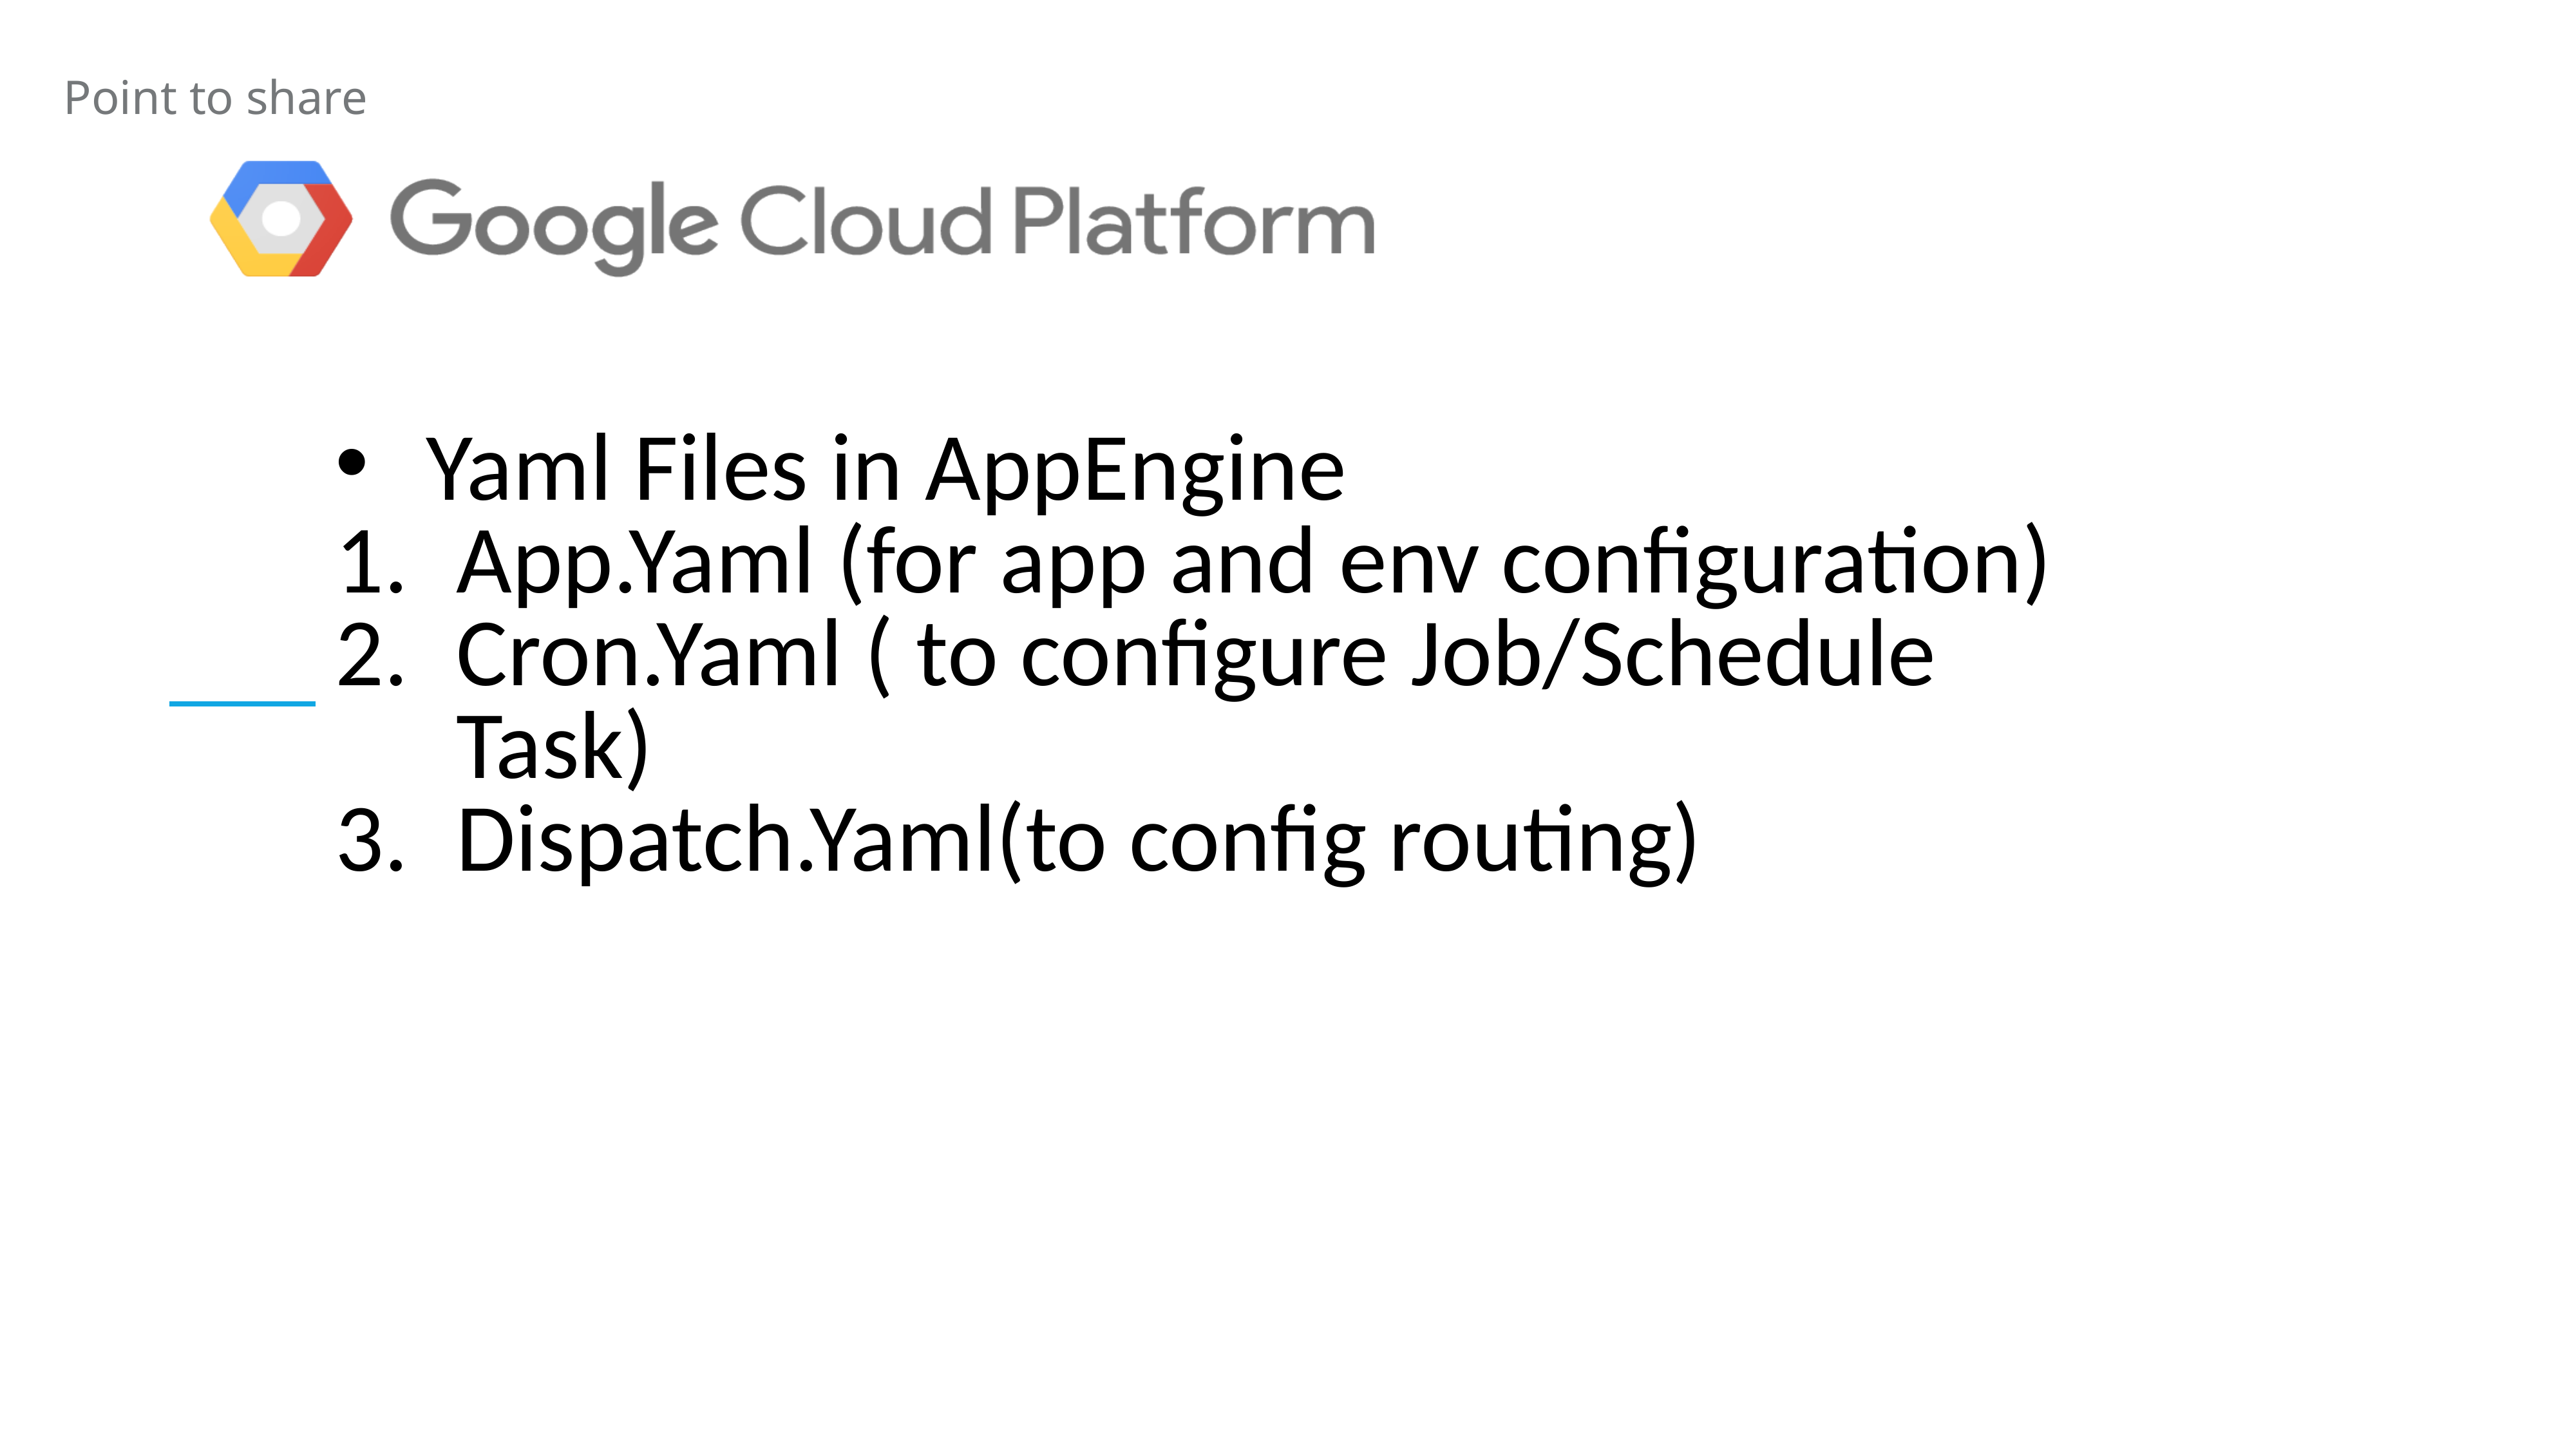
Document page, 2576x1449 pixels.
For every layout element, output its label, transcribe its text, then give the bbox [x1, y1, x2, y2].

subtitle Point to share [37, 0, 2523, 150]
text_box Yaml Files in AppEngine App.Yaml (for app and env configuration) Cron.Yaml ( to configure Job/Schedule Task) Dispatch.Yaml(to config routing) [330, 421, 2150, 895]
picture [196, 149, 1385, 289]
